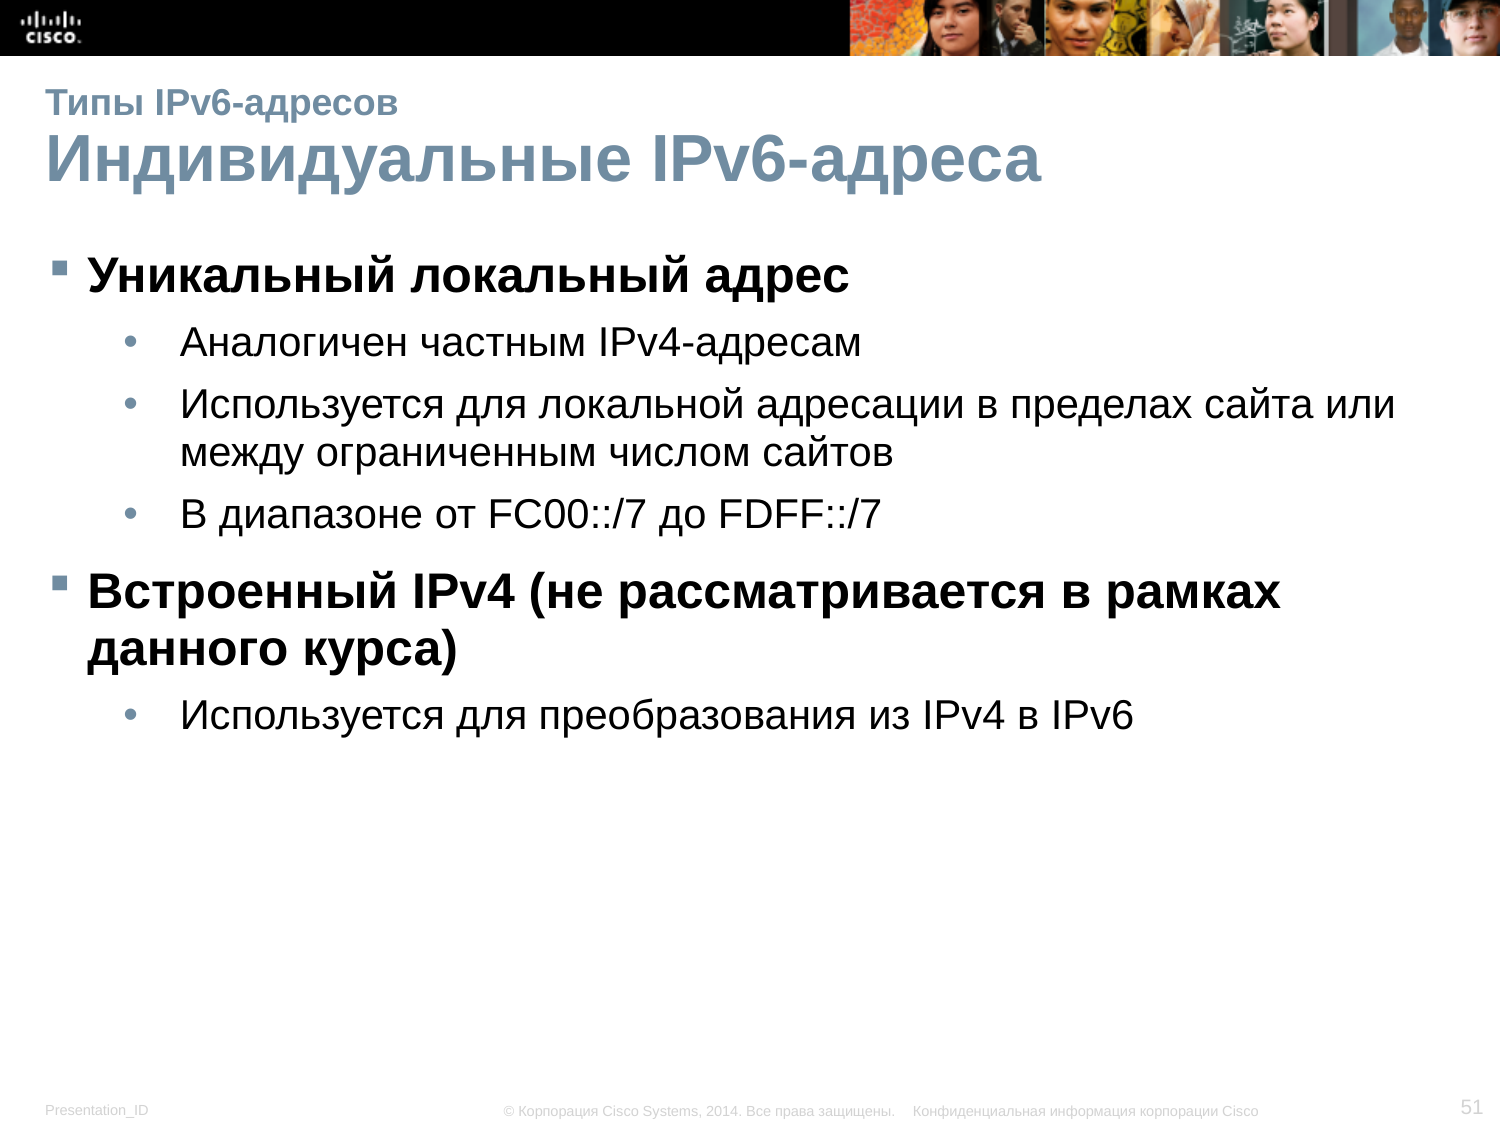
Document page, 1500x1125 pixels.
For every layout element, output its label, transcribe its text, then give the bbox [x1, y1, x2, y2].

list Уникальный локальный адрес Аналогичен частным IPv4-адресам Используется для локальной адресации в пределах сайта или между ограниченным числом сайтов В диапазоне от FC00::/7 до FDFF::/7 Встроенный IPv4 (не рассматривается в рамках данного курса) Используется для преобразования из IPv4 в IPv6 [34, 240, 1468, 1044]
title Типы IPv6-адресов Индивидуальные IPv6-адреса [31, 64, 1471, 203]
picture [0, 0, 1500, 56]
